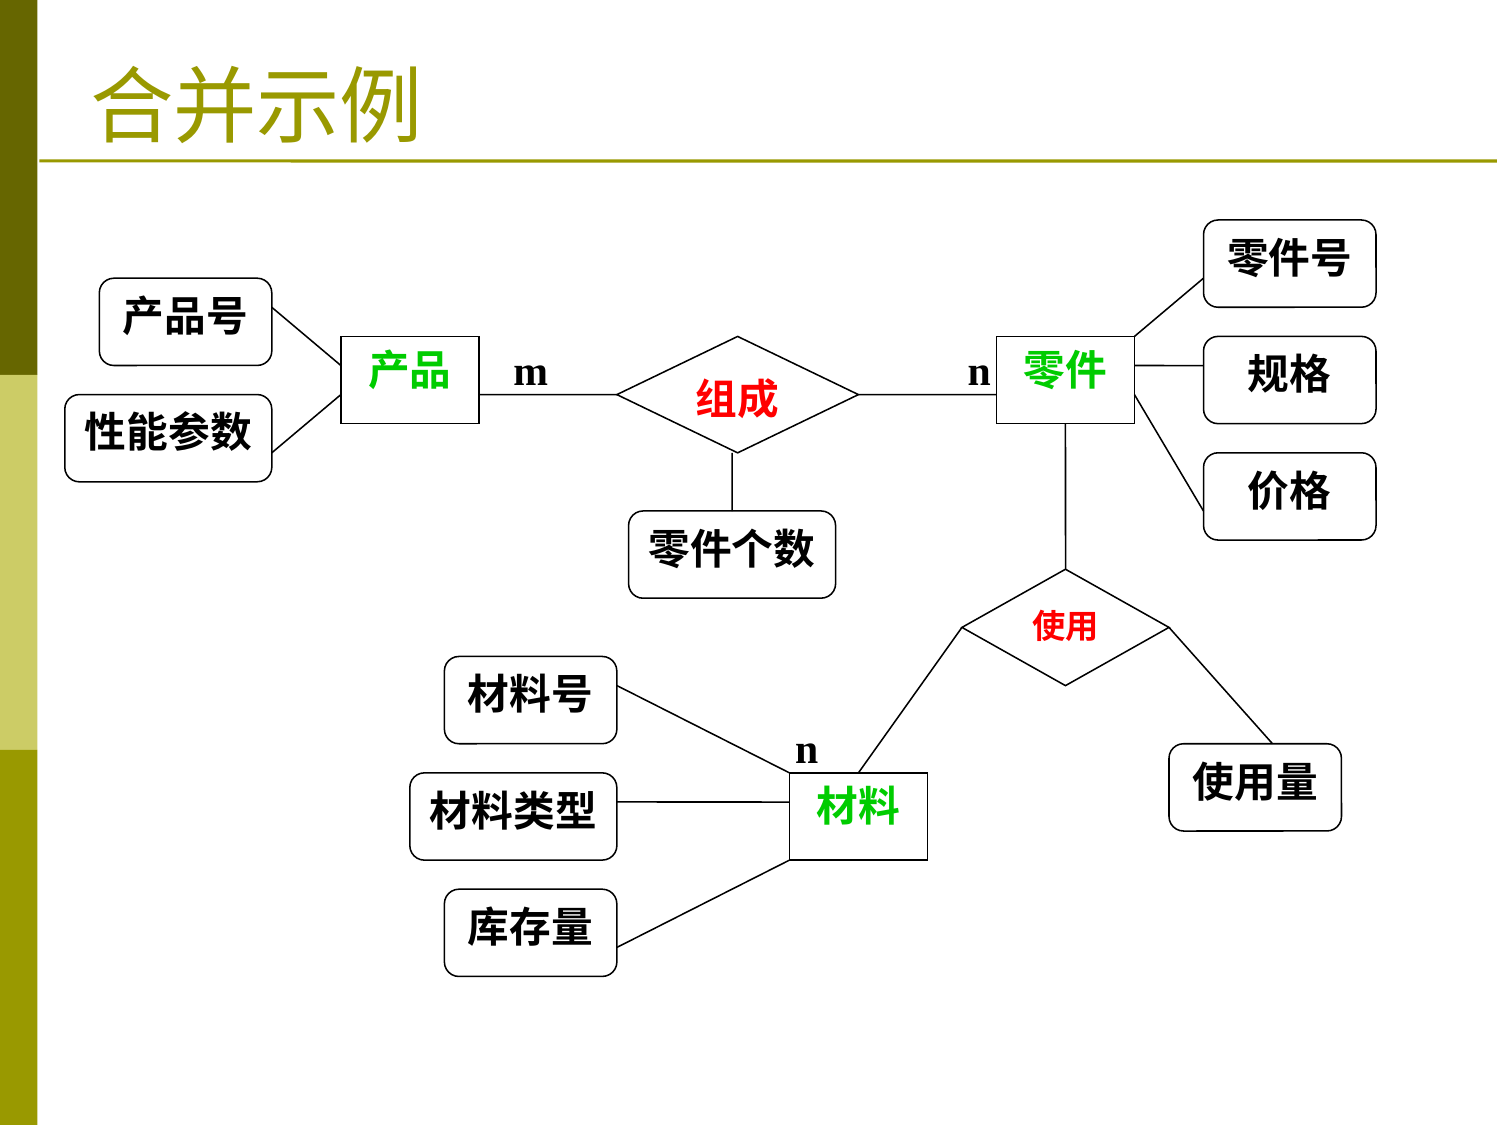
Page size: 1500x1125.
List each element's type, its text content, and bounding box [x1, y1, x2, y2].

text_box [64, 219, 1377, 977]
title 合并示例 [75, 45, 1425, 161]
